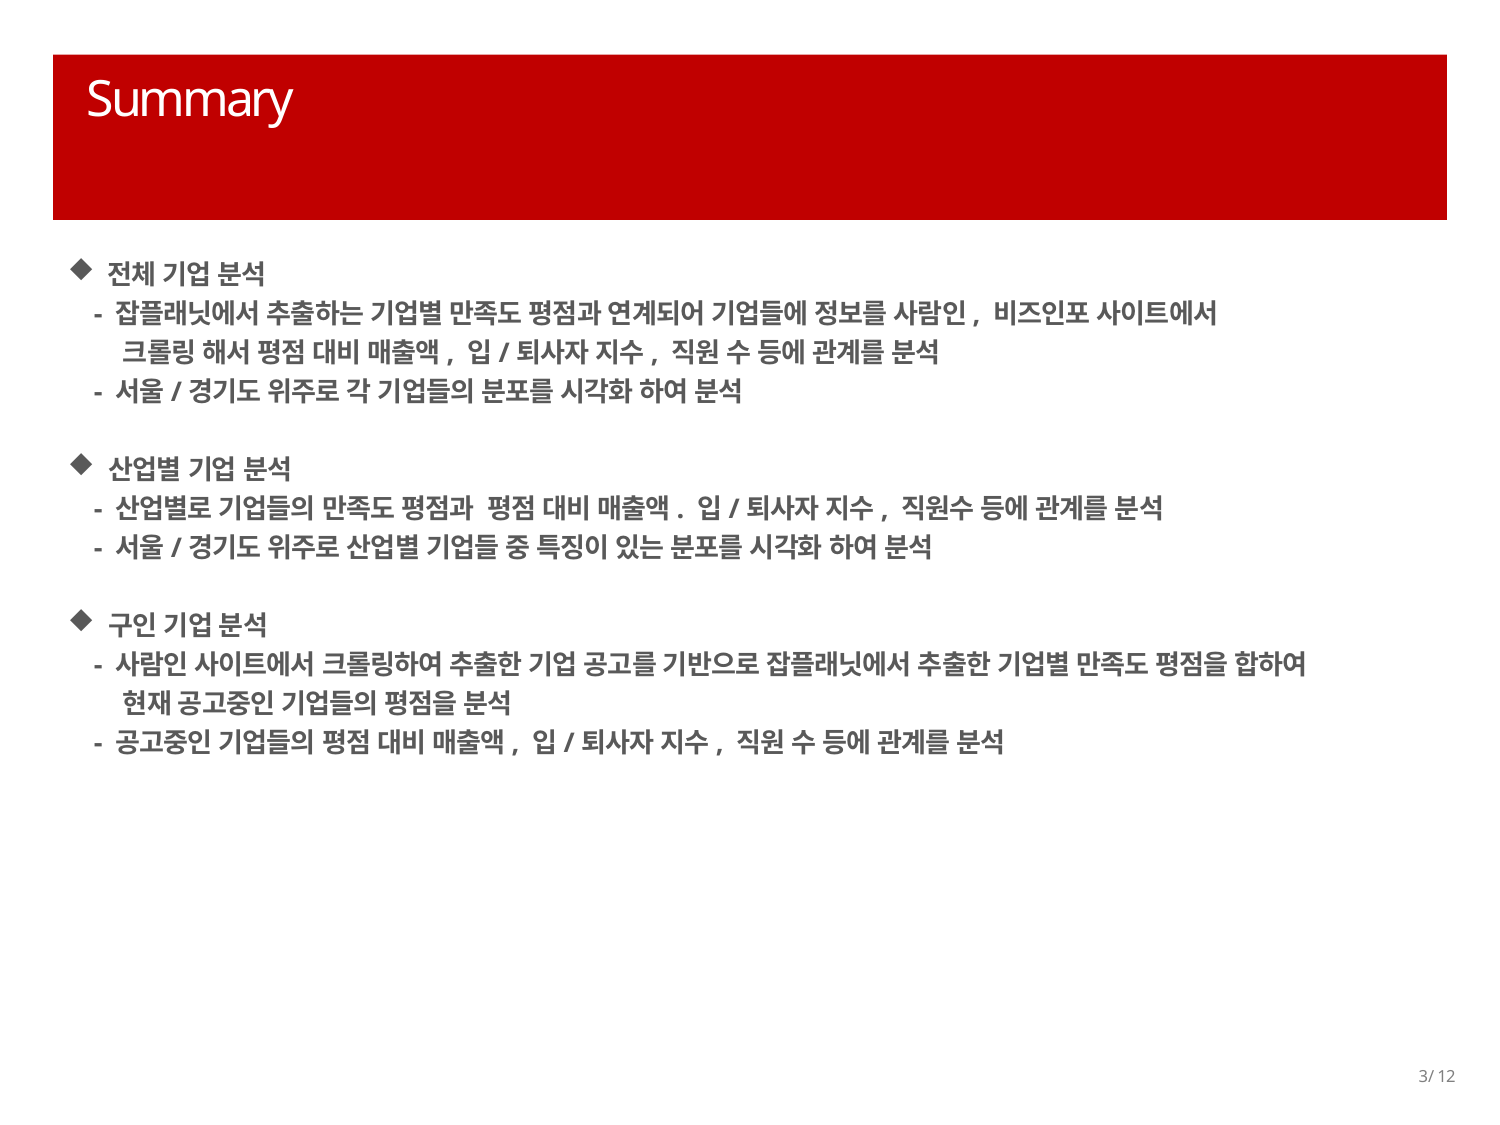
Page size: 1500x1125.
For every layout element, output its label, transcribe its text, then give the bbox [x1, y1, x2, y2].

text_box 3/ 12 [1210, 1058, 1471, 1097]
text_box 전체 기업 분석 - 잡플래닛에서 추출하는 기업별 만족도 평점과 연계되어 기업들에 정보를 사람인, 비즈인포 사이트에서 크롤링 해서 평점 대비 매출액, 입/퇴사자 지수, 직원 수 등에 관계를 분석 - 서울/경기도 위주로 각 기업들의 분포를 시각화 하여 분석 산업별 기업 분석 - 산업별로 기업들의 만족도 평점과 평점 대비 매출액. 입/퇴사자 지수, 직원수 등에 관계를 분석 - 서울/경기도 위주로 산업별 기업들 중 특징이 있는 분포를 시각화 하여 분석 구인 기업 분석 - 사람인 사이트에서 크롤링하여 추출한 기업 공고를 기반으로 잡플래닛에서 추출한 기업별 만족도 평점을 합하여 현재 공고중인 기업들의 평점을 분석 - 공고중인 기업들의 평점 대비 매출액, 입/퇴사자 지수, 직원 수 등에 관계를 분석 [53, 243, 1447, 765]
text_box [51, 52, 1449, 222]
title Summary [71, 59, 1422, 225]
